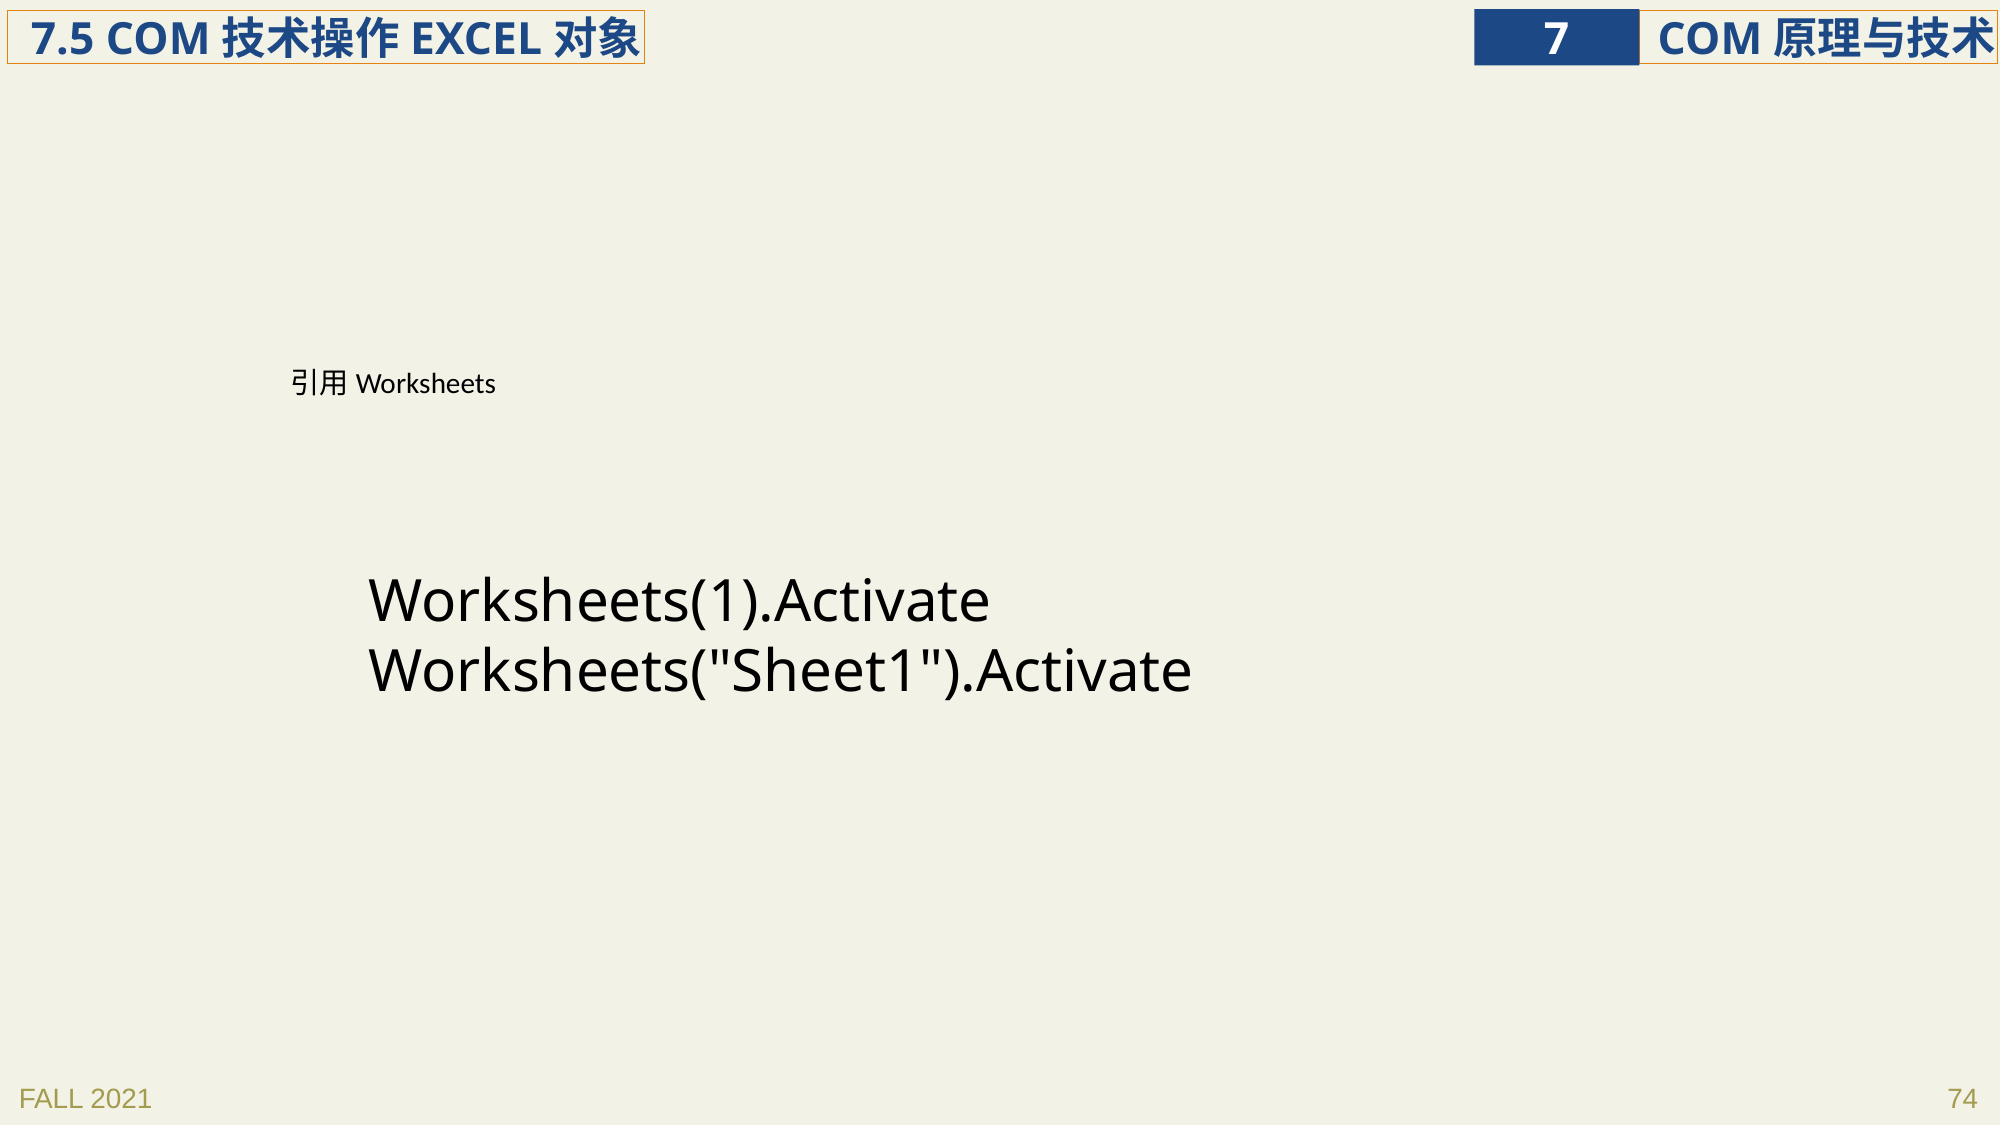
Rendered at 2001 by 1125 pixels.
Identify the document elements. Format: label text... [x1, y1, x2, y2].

title 引用Worksheets [279, 325, 1264, 438]
list Worksheets(1).Activate Worksheets("Sheet1").Activate [357, 557, 1391, 773]
